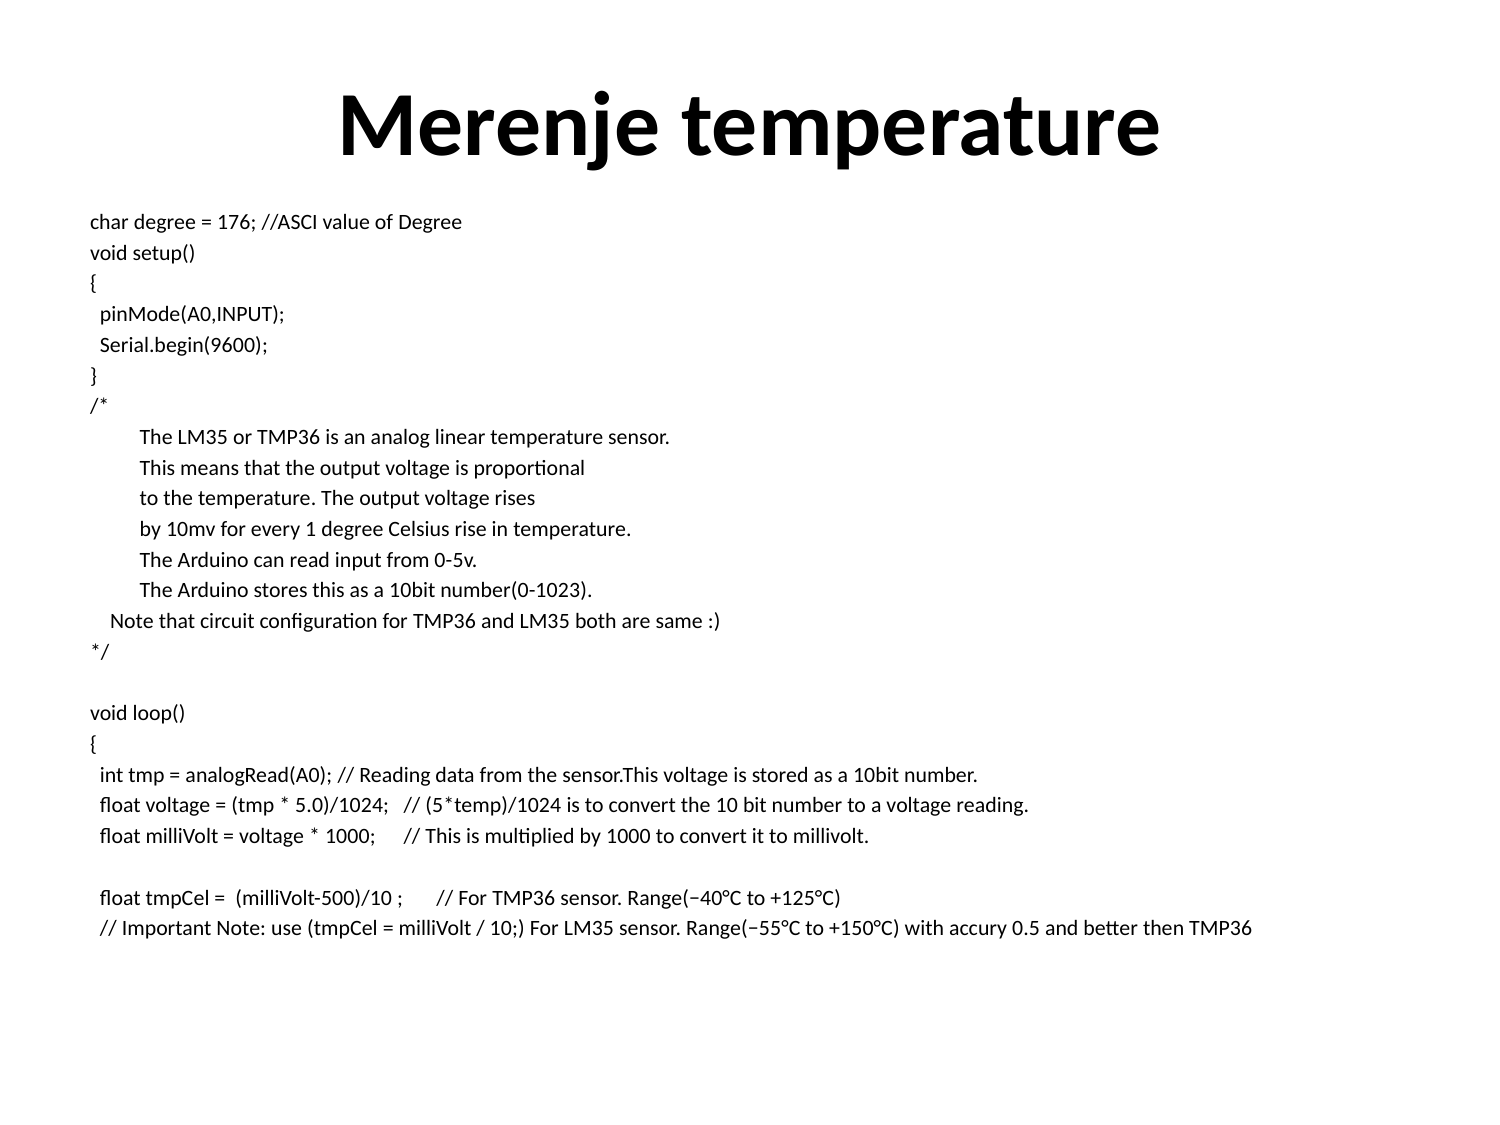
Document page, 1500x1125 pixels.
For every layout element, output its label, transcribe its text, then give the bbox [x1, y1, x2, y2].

title Merenje temperature [75, 24, 1425, 200]
list char degree = 176; //ASCI value of Degree void setup() { pinMode(A0,INPUT); Serial.begin(9600); } /* The LM35 or TMP36 is an analog linear temperature sensor. This means that the output voltage is proportional to the temperature. The output voltage rises by 10mv for every 1 degree Celsius rise in temperature. The Arduino can read input from 0-5v. The Arduino stores this as a 10bit number(0-1023). Note that circuit configuration for TMP36 and LM35 both are same :) */ void loop() { int tmp = analogRead(A0); // Reading data from the sensor.This voltage is stored as a 10bit number. float voltage = (tmp * 5.0)/1024; // (5*temp)/1024 is to convert the 10 bit number to a voltage reading. float milliVolt = voltage * 1000; // This is multiplied by 1000 to convert it to millivolt. float tmpCel = (milliVolt-500)/10 ; // For TMP36 sensor. Range(−40°C to +125°C) // Important Note: use (tmpCel = milliVolt / 10;) For LM35 sensor. Range(−55°C to +150°C) with accury 0.5 and better then TMP36 [75, 200, 1475, 975]
